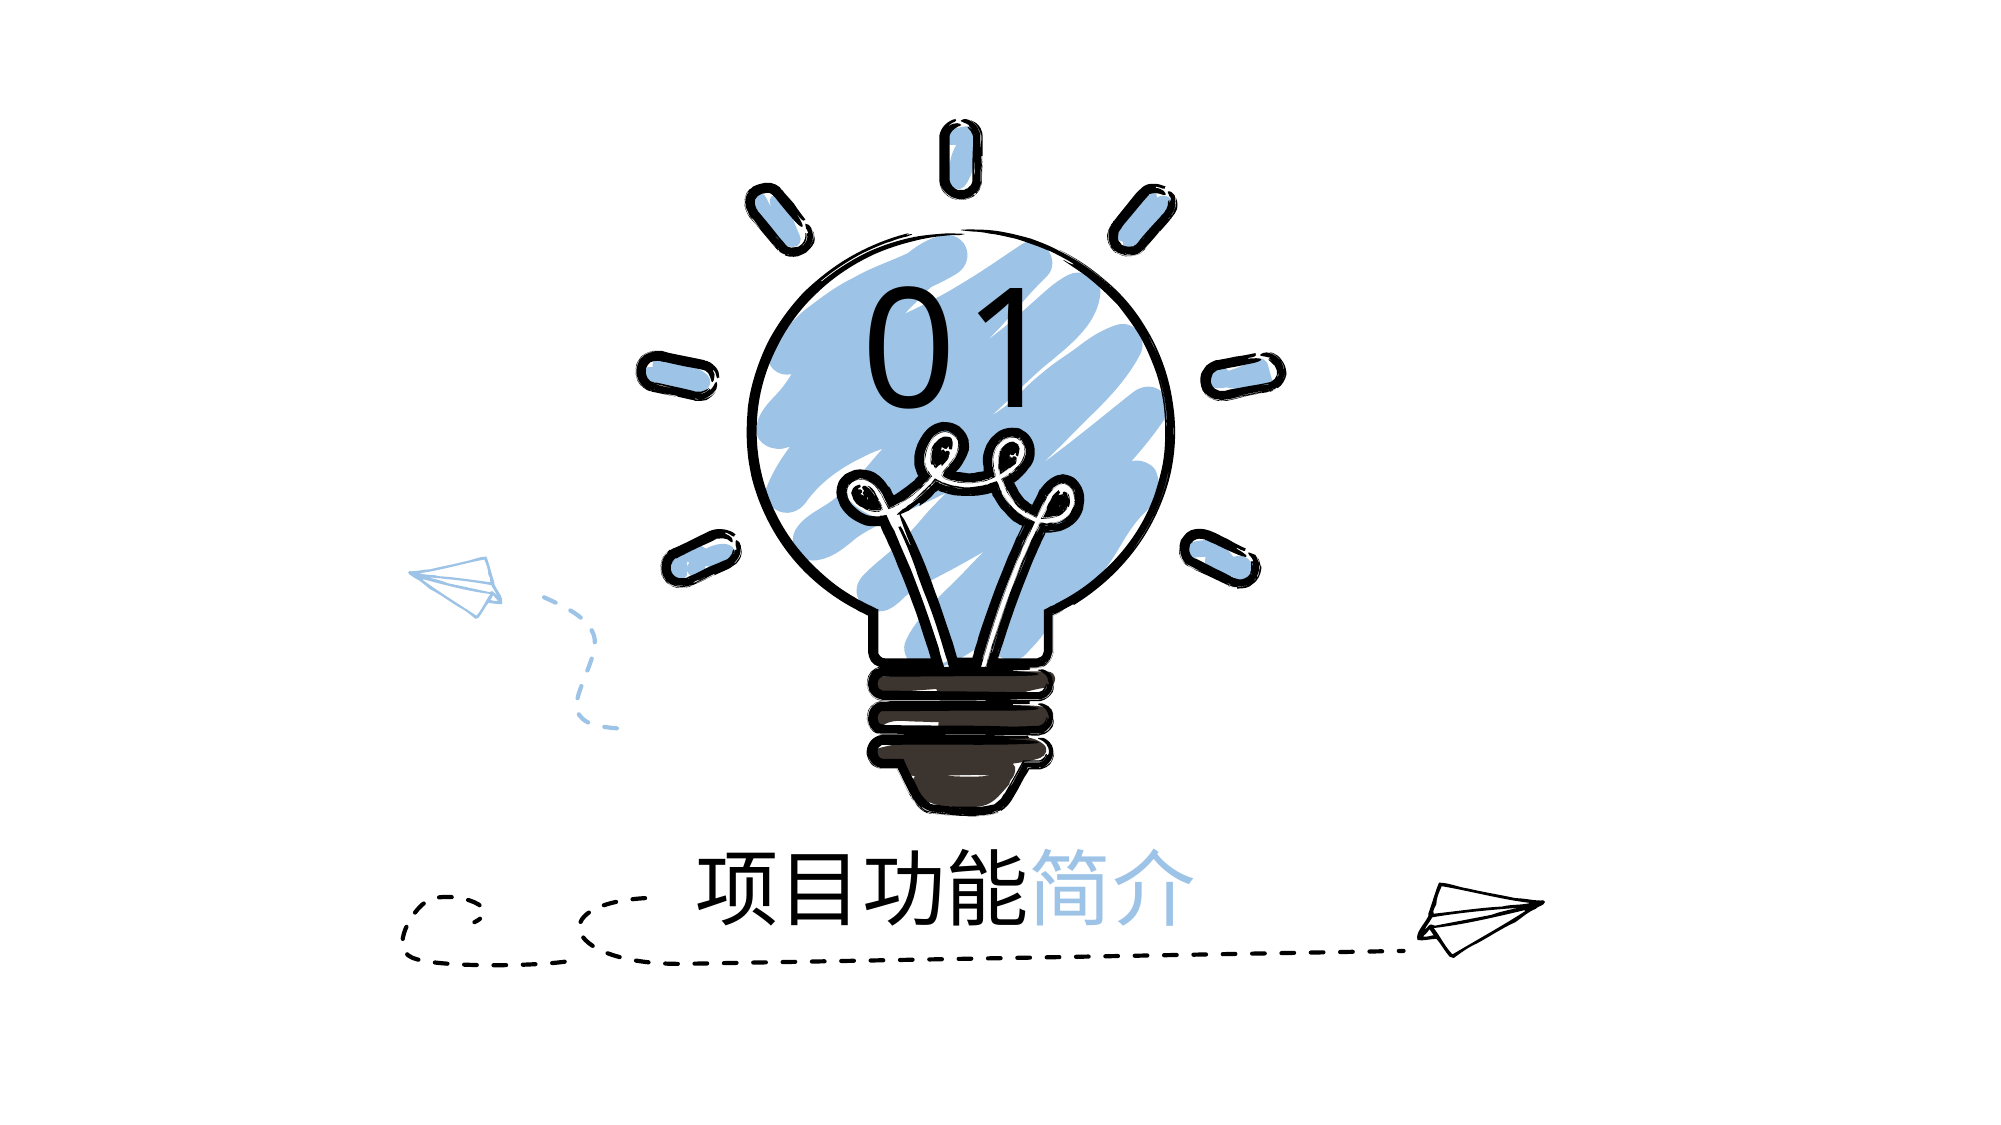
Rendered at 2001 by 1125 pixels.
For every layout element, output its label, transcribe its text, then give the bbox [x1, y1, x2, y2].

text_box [402, 882, 1545, 966]
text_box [634, 119, 1287, 817]
text_box [543, 596, 622, 730]
text_box 项目功能简介 [681, 828, 1283, 882]
text_box [408, 556, 503, 619]
